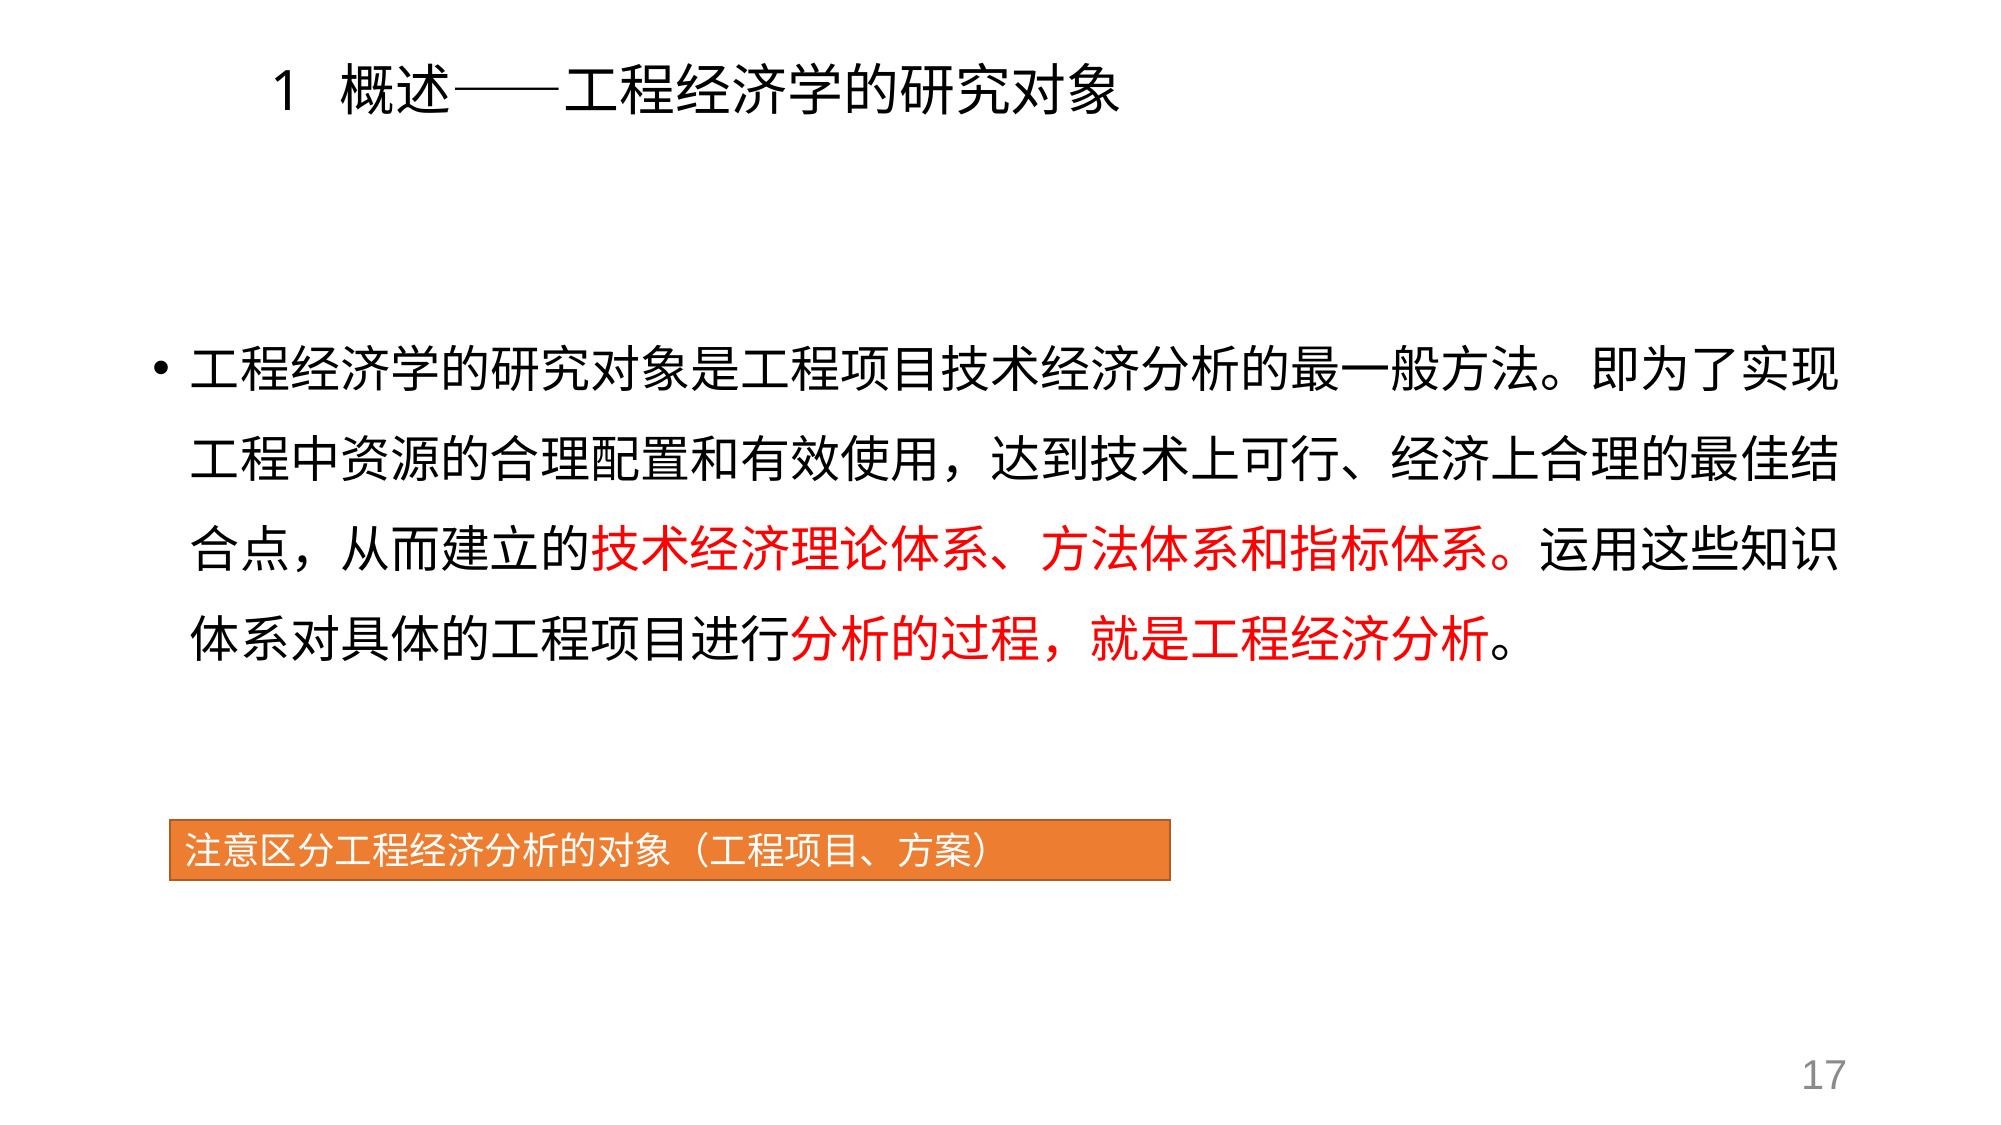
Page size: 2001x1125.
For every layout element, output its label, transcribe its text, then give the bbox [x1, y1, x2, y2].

title 1 概述——工程经济学的研究对象 [255, 54, 1722, 131]
list 工程经济学的研究对象是工程项目技术经济分析的最一般方法。即为了实现工程中资源的合理配置和有效使用，达到技术上可行、经济上合理的最佳结合点，从而建立的技术经济理论体系、方法体系和指标体系。运用这些知识体系对具体的工程项目进行分析的过程，就是工程经济分析。 [137, 299, 1863, 1014]
text_box 注意区分工程经济分析的对象（工程项目、方案） [169, 819, 1171, 881]
slide_number 17 [1412, 1042, 1863, 1103]
